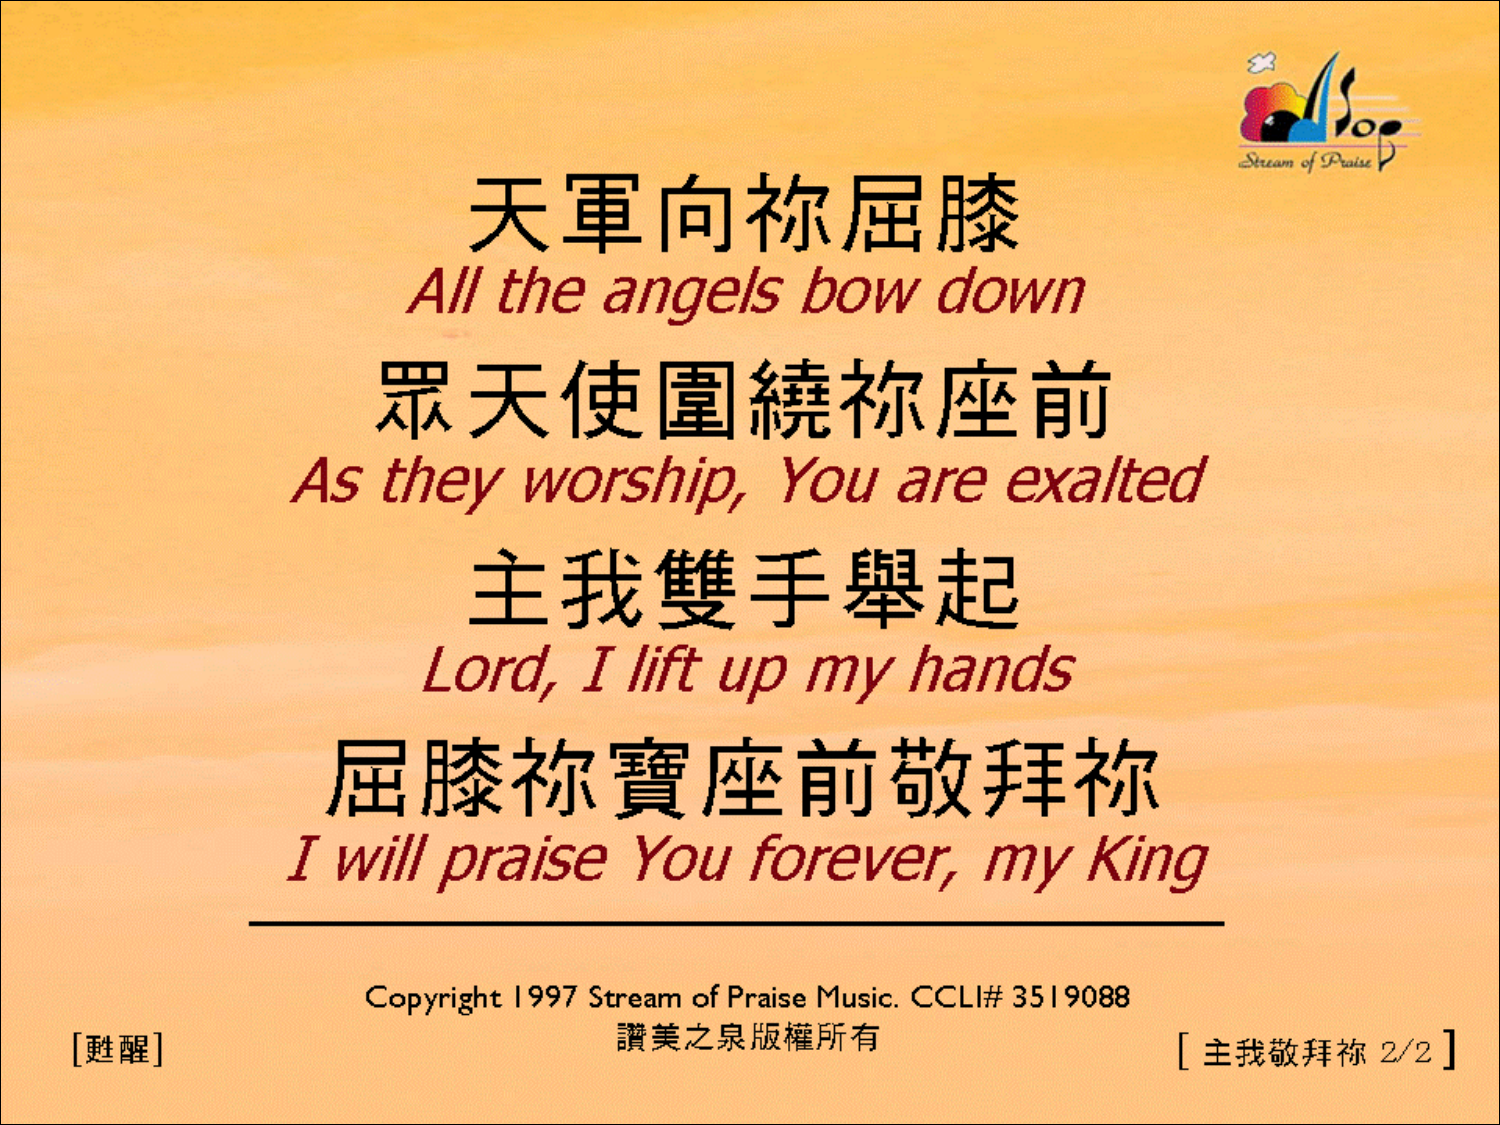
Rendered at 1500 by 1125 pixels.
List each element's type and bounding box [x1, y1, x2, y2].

text_box [0, 0, 1500, 1125]
